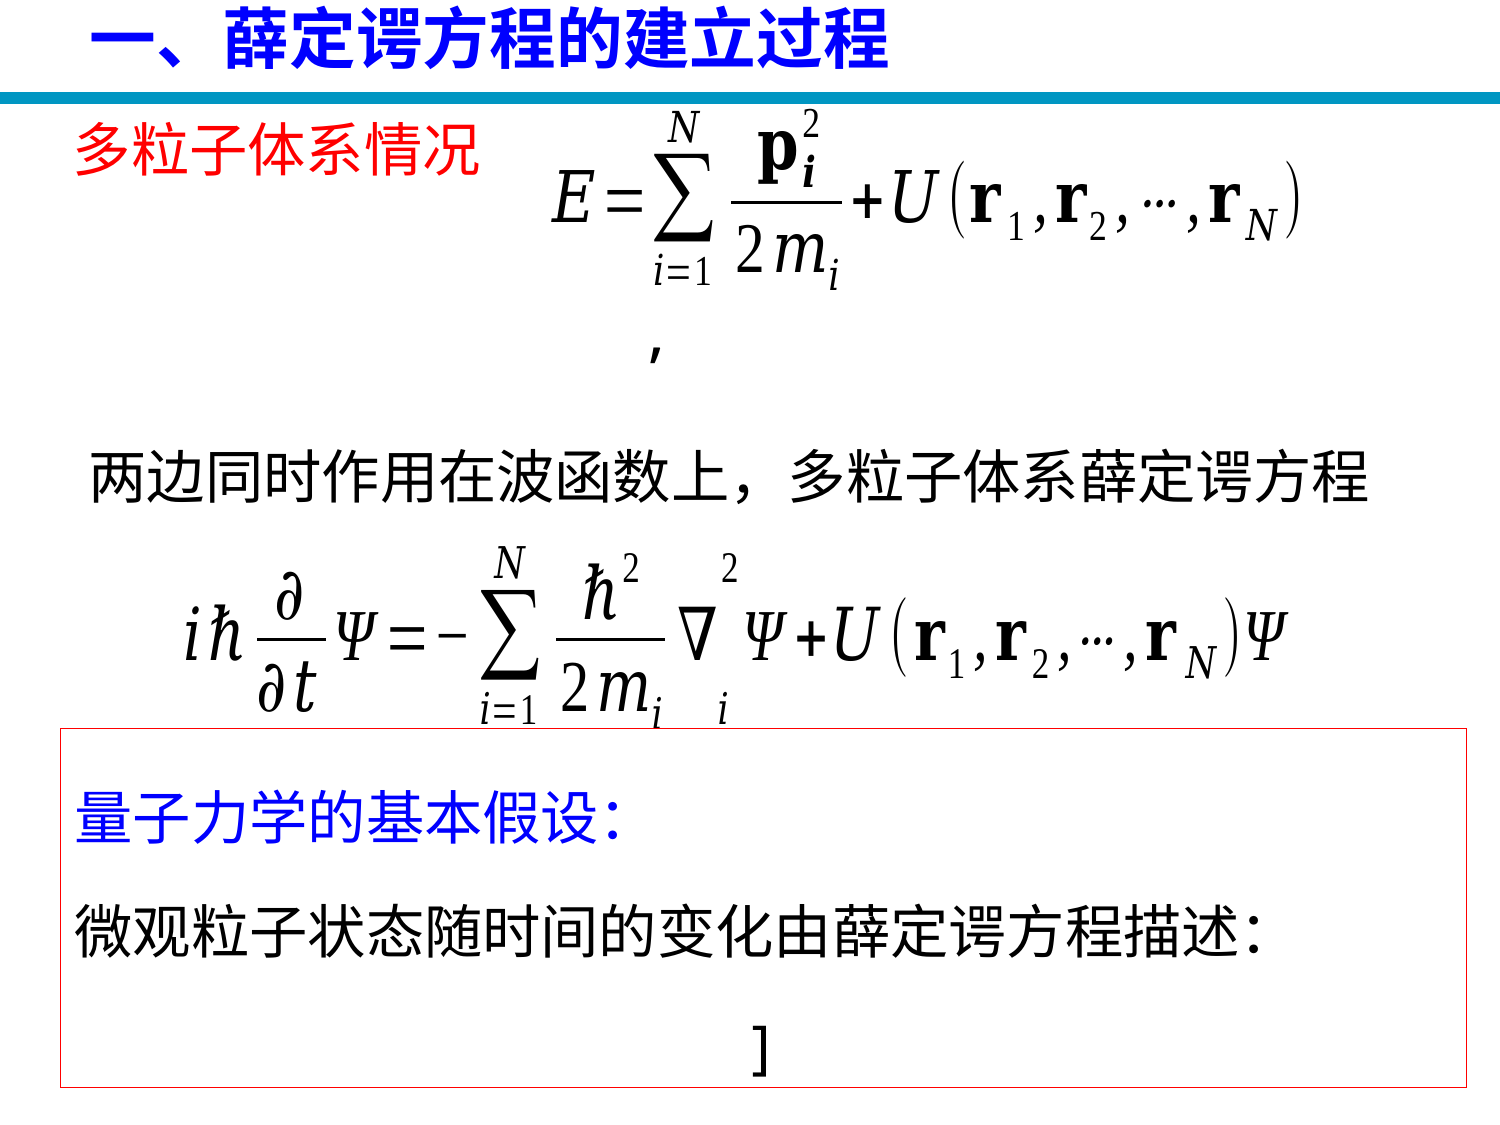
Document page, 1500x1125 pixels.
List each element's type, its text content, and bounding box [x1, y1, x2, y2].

text_box 多粒子体系情况 [58, 106, 496, 191]
text_box 一、薛定谔方程的建立过程 [74, 0, 927, 87]
